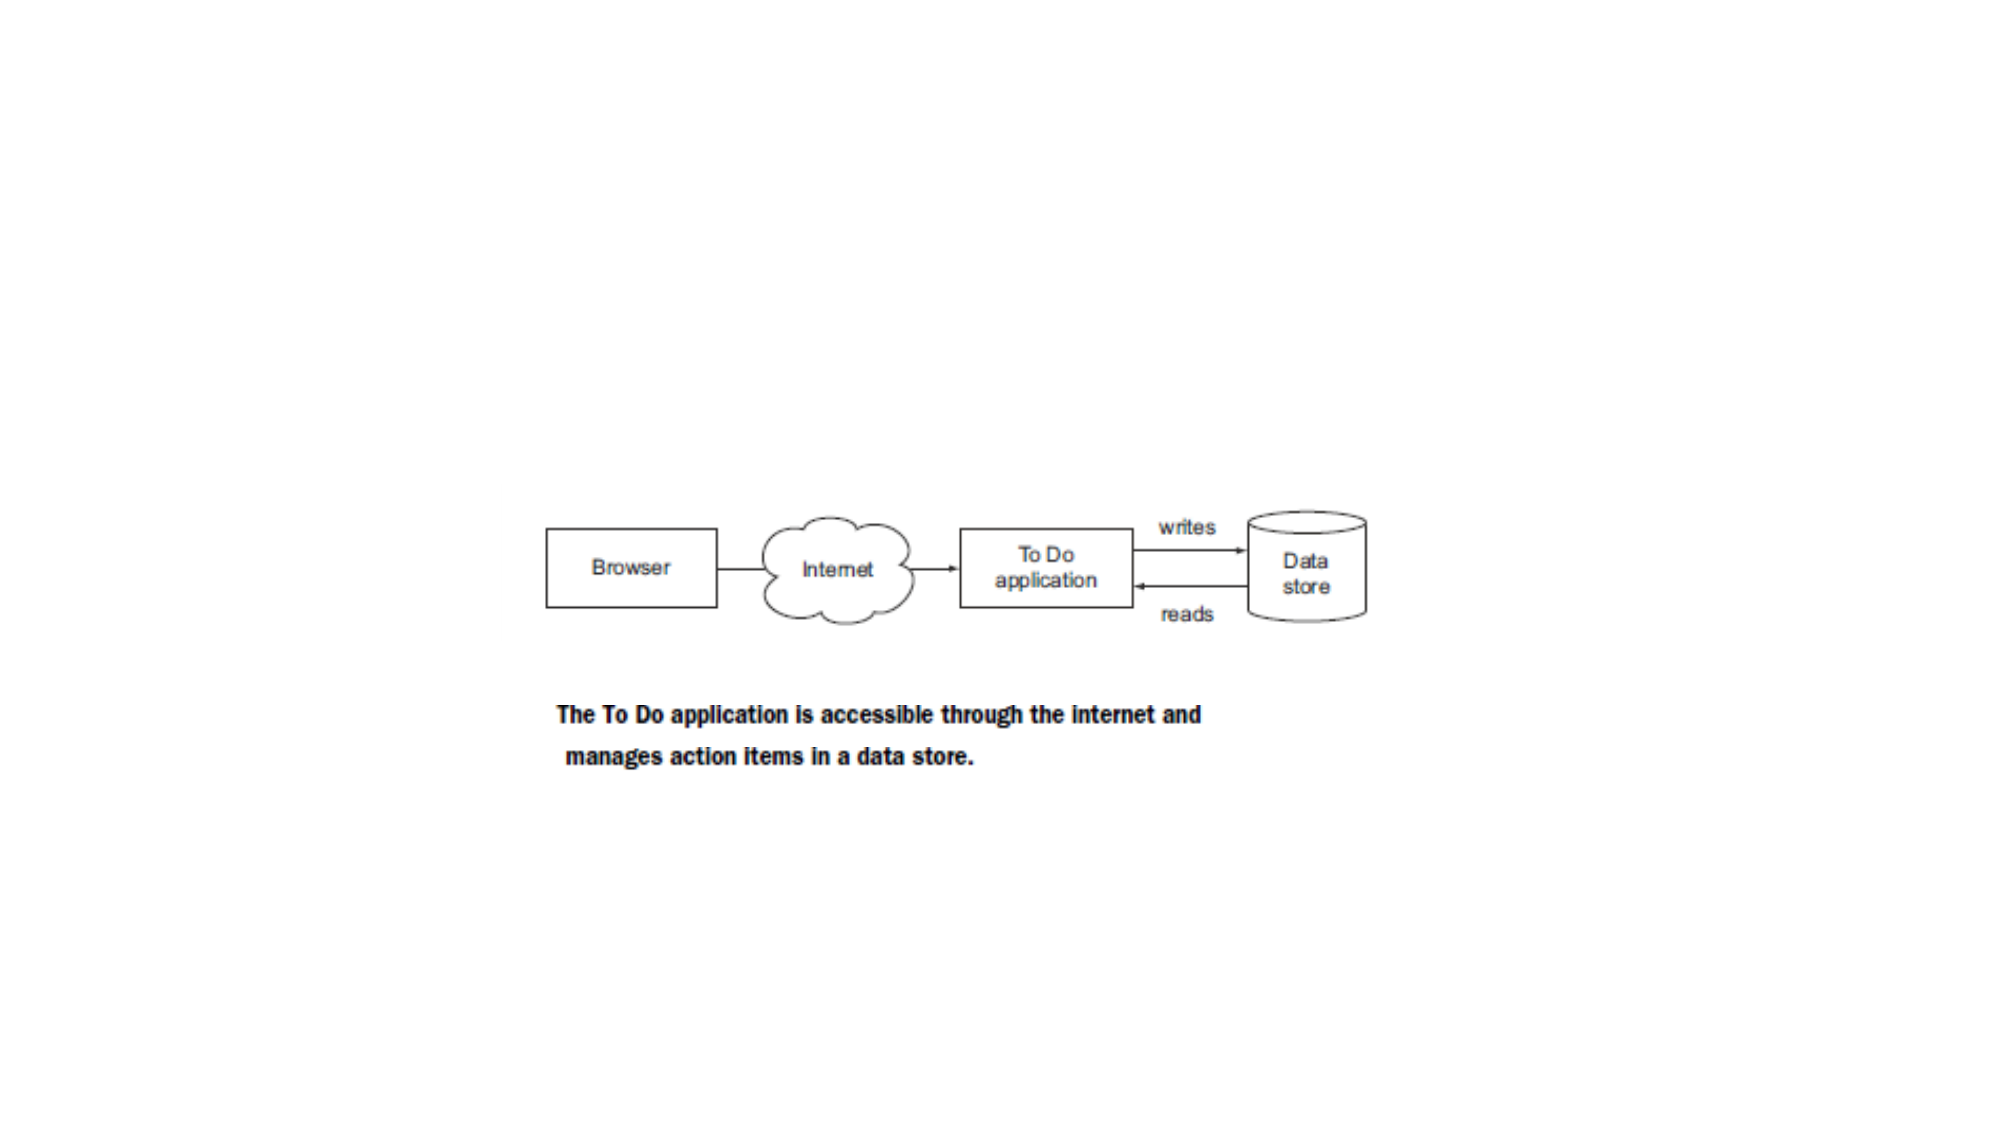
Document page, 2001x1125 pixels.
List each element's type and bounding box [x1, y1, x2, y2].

picture [550, 747, 984, 775]
picture [500, 484, 1500, 641]
picture [550, 705, 1217, 729]
